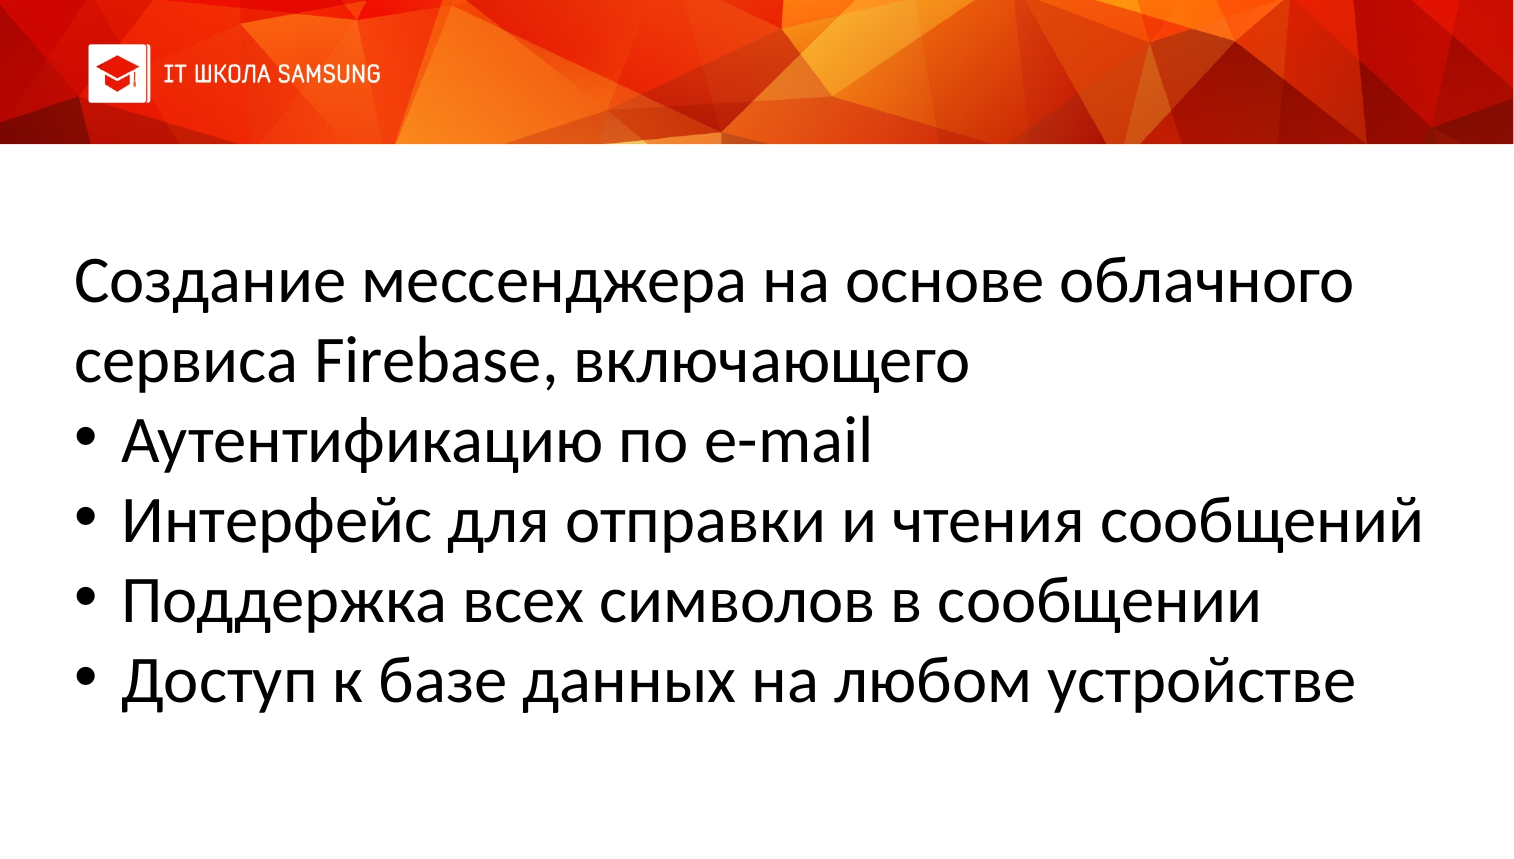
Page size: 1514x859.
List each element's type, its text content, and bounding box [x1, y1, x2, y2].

text_box Создание мессенджера на основе облачного сервиса Firebase, включающего Аутентификацию по e-mail Интерфейс для отправки и чтения сообщений Поддержка всех символов в сообщении Доступ к базе данных на любом устройстве [59, 228, 1478, 723]
picture [0, 0, 1514, 859]
